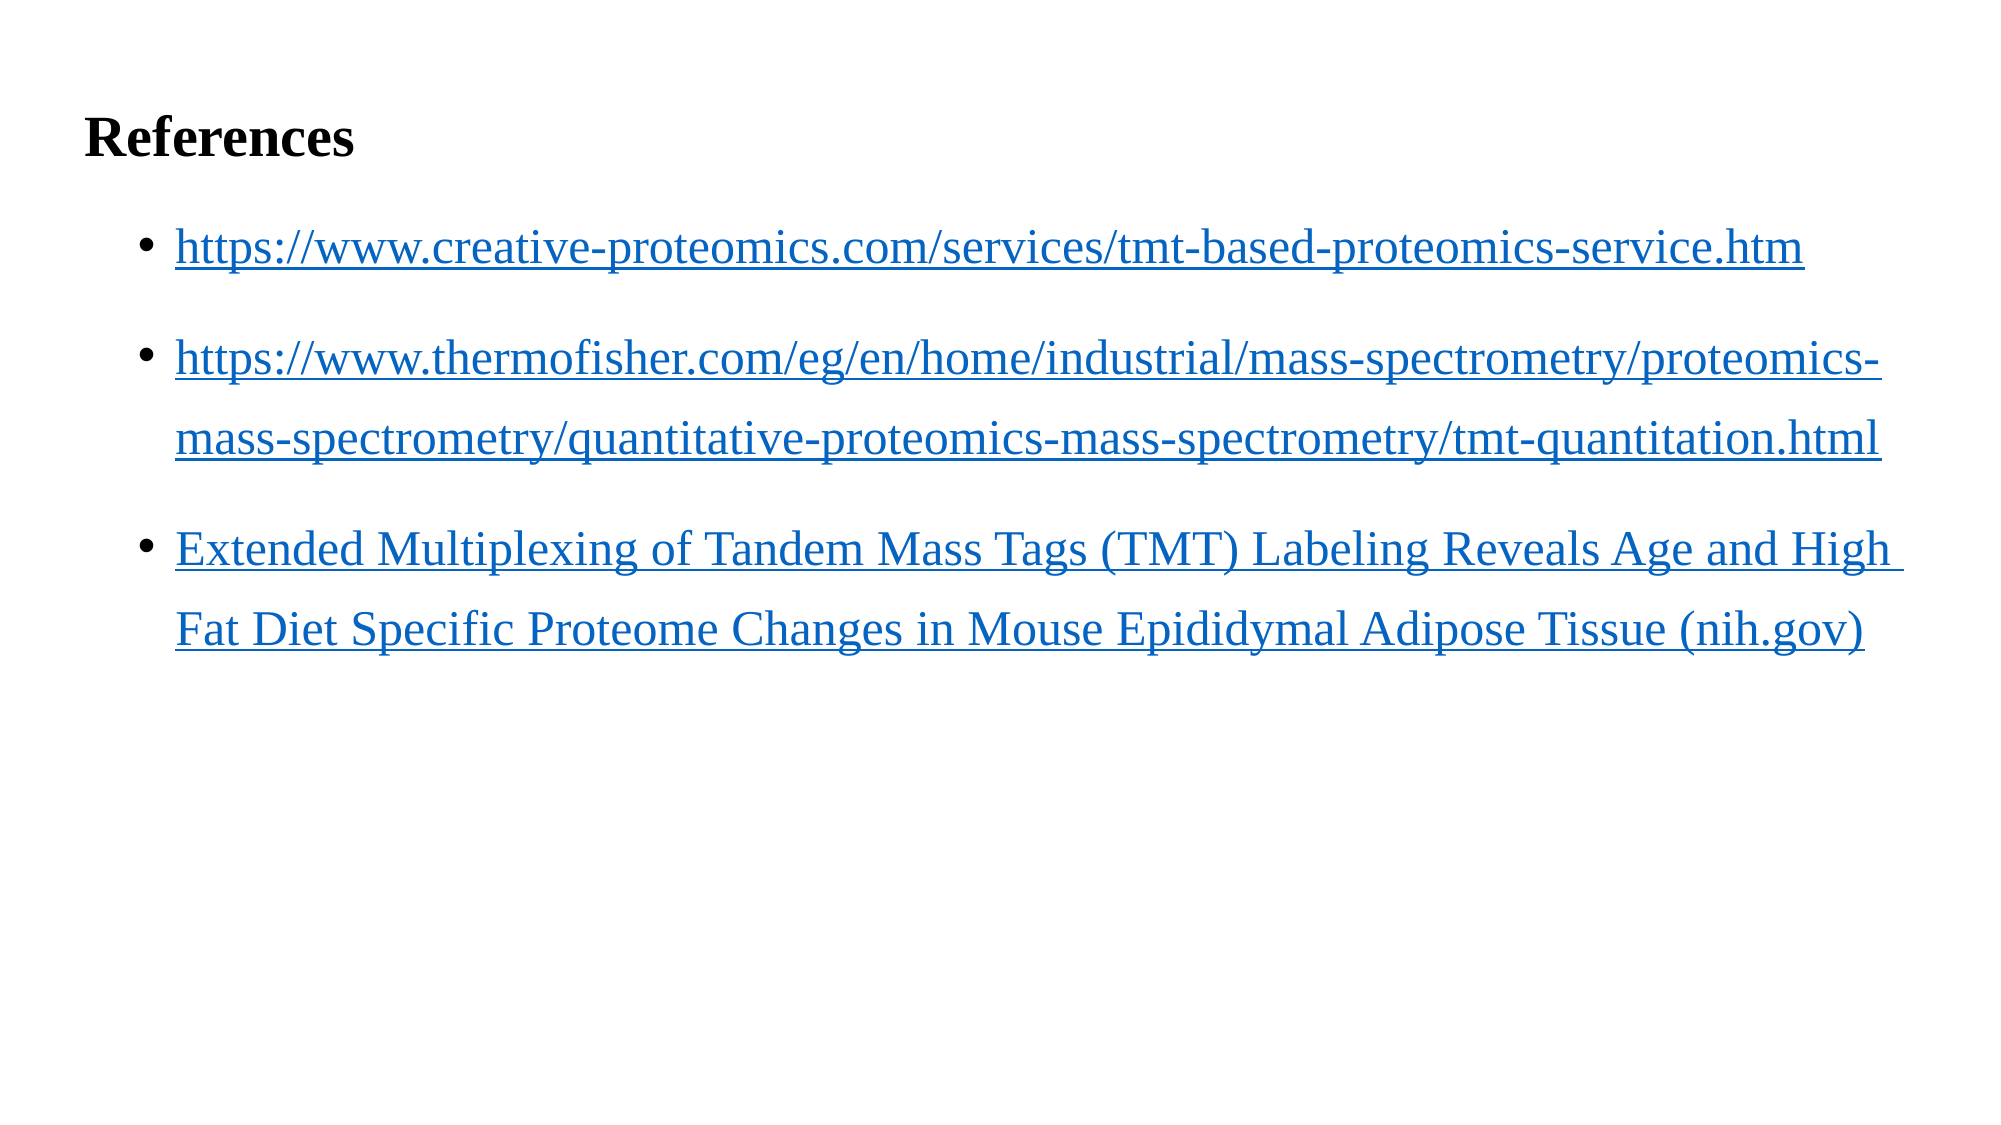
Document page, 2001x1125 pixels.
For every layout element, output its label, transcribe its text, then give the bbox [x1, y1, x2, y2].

title References [69, 28, 1795, 247]
list https://www.creative-proteomics.com/services/tmt-based-proteomics-service.htm https://www.thermofisher.com/eg/en/home/industrial/mass-spectrometry/proteomics-mass-spectrometry/quantitative-proteomics-mass-spectrometry/tmt-quantitation.html Extended Multiplexing of Tandem Mass Tags (TMT) Labeling Reveals Age and High Fat Diet Specific Proteome Changes in Mouse Epididymal Adipose Tissue (nih.gov) [122, 176, 1930, 891]
